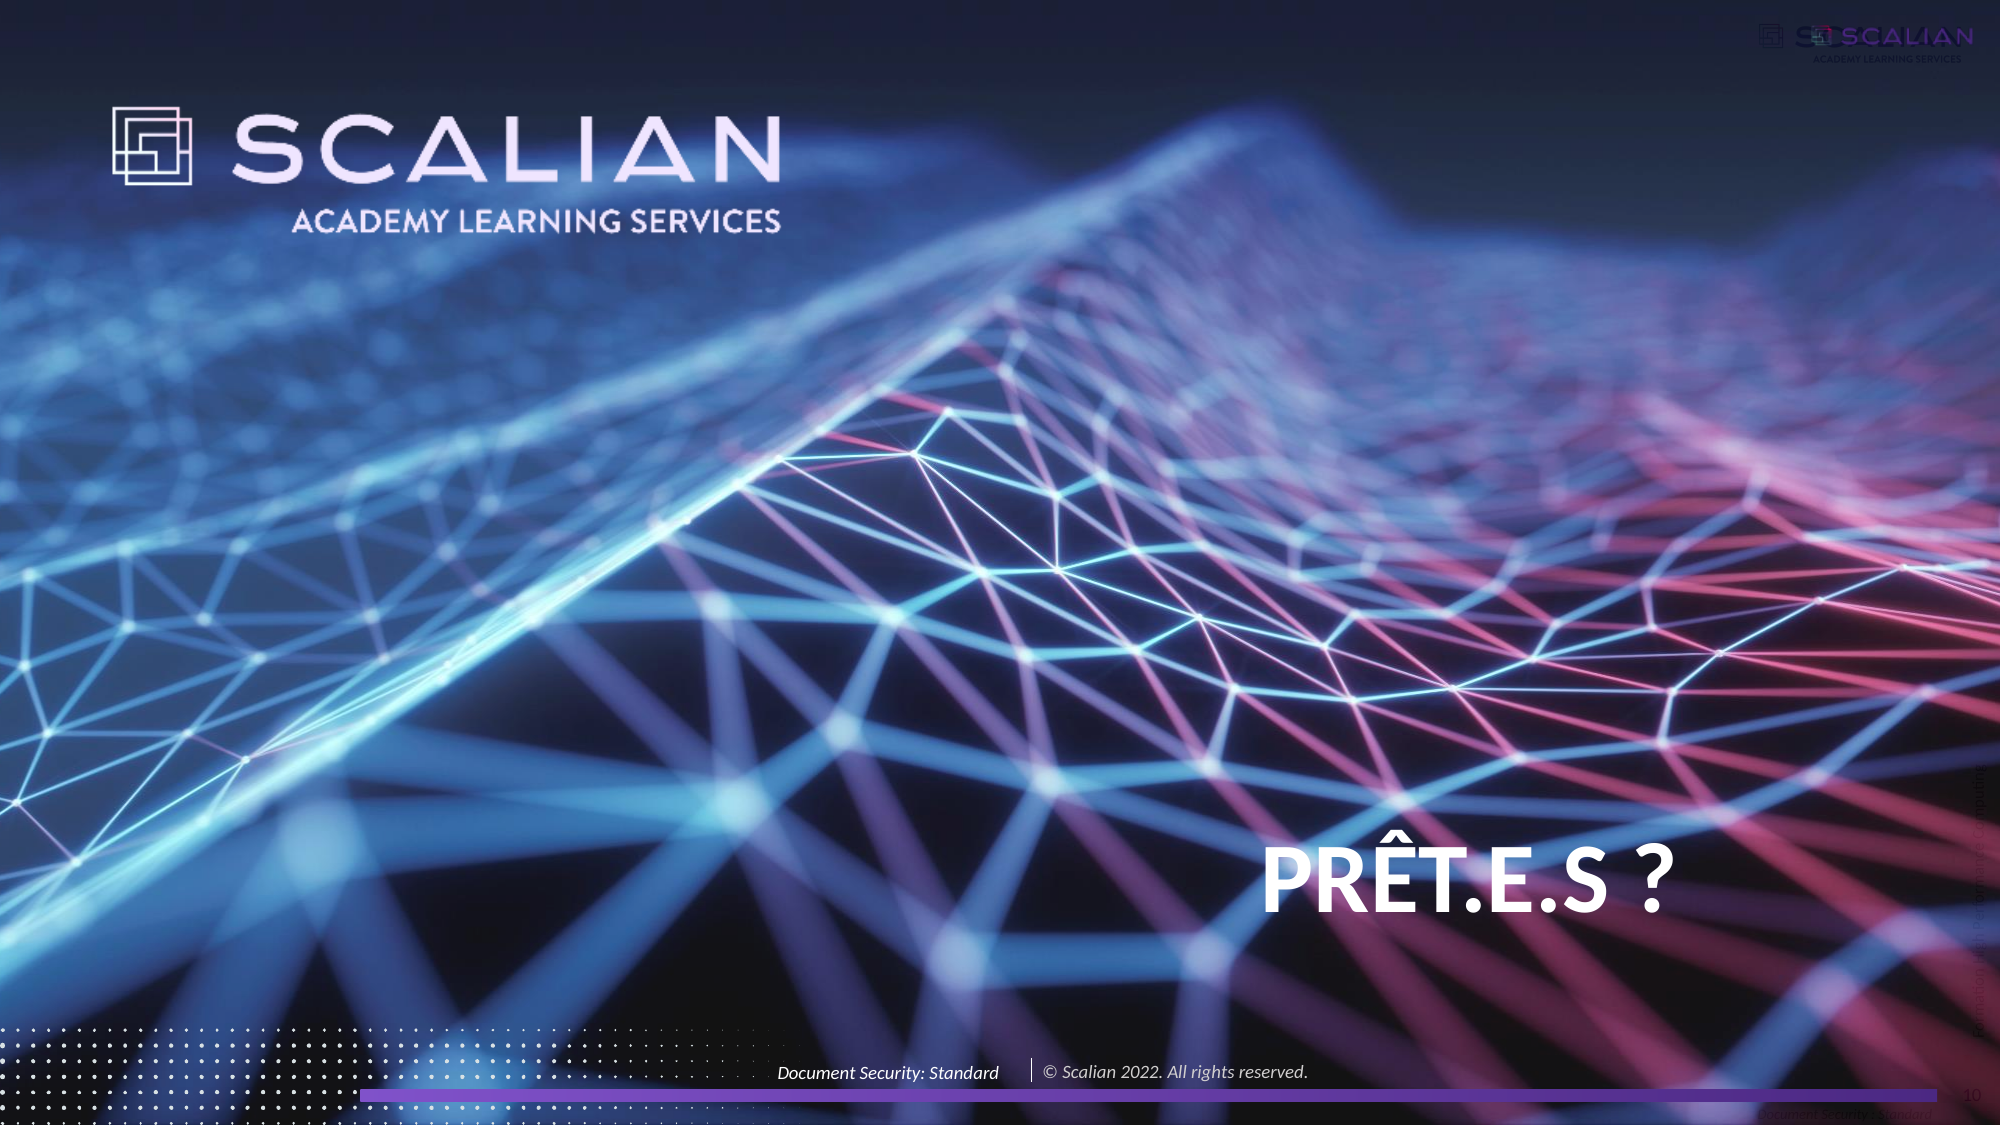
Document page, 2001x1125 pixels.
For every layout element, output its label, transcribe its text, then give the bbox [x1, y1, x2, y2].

title PRÊT.E.S ? [1246, 818, 2000, 978]
picture [0, 0, 2000, 1125]
